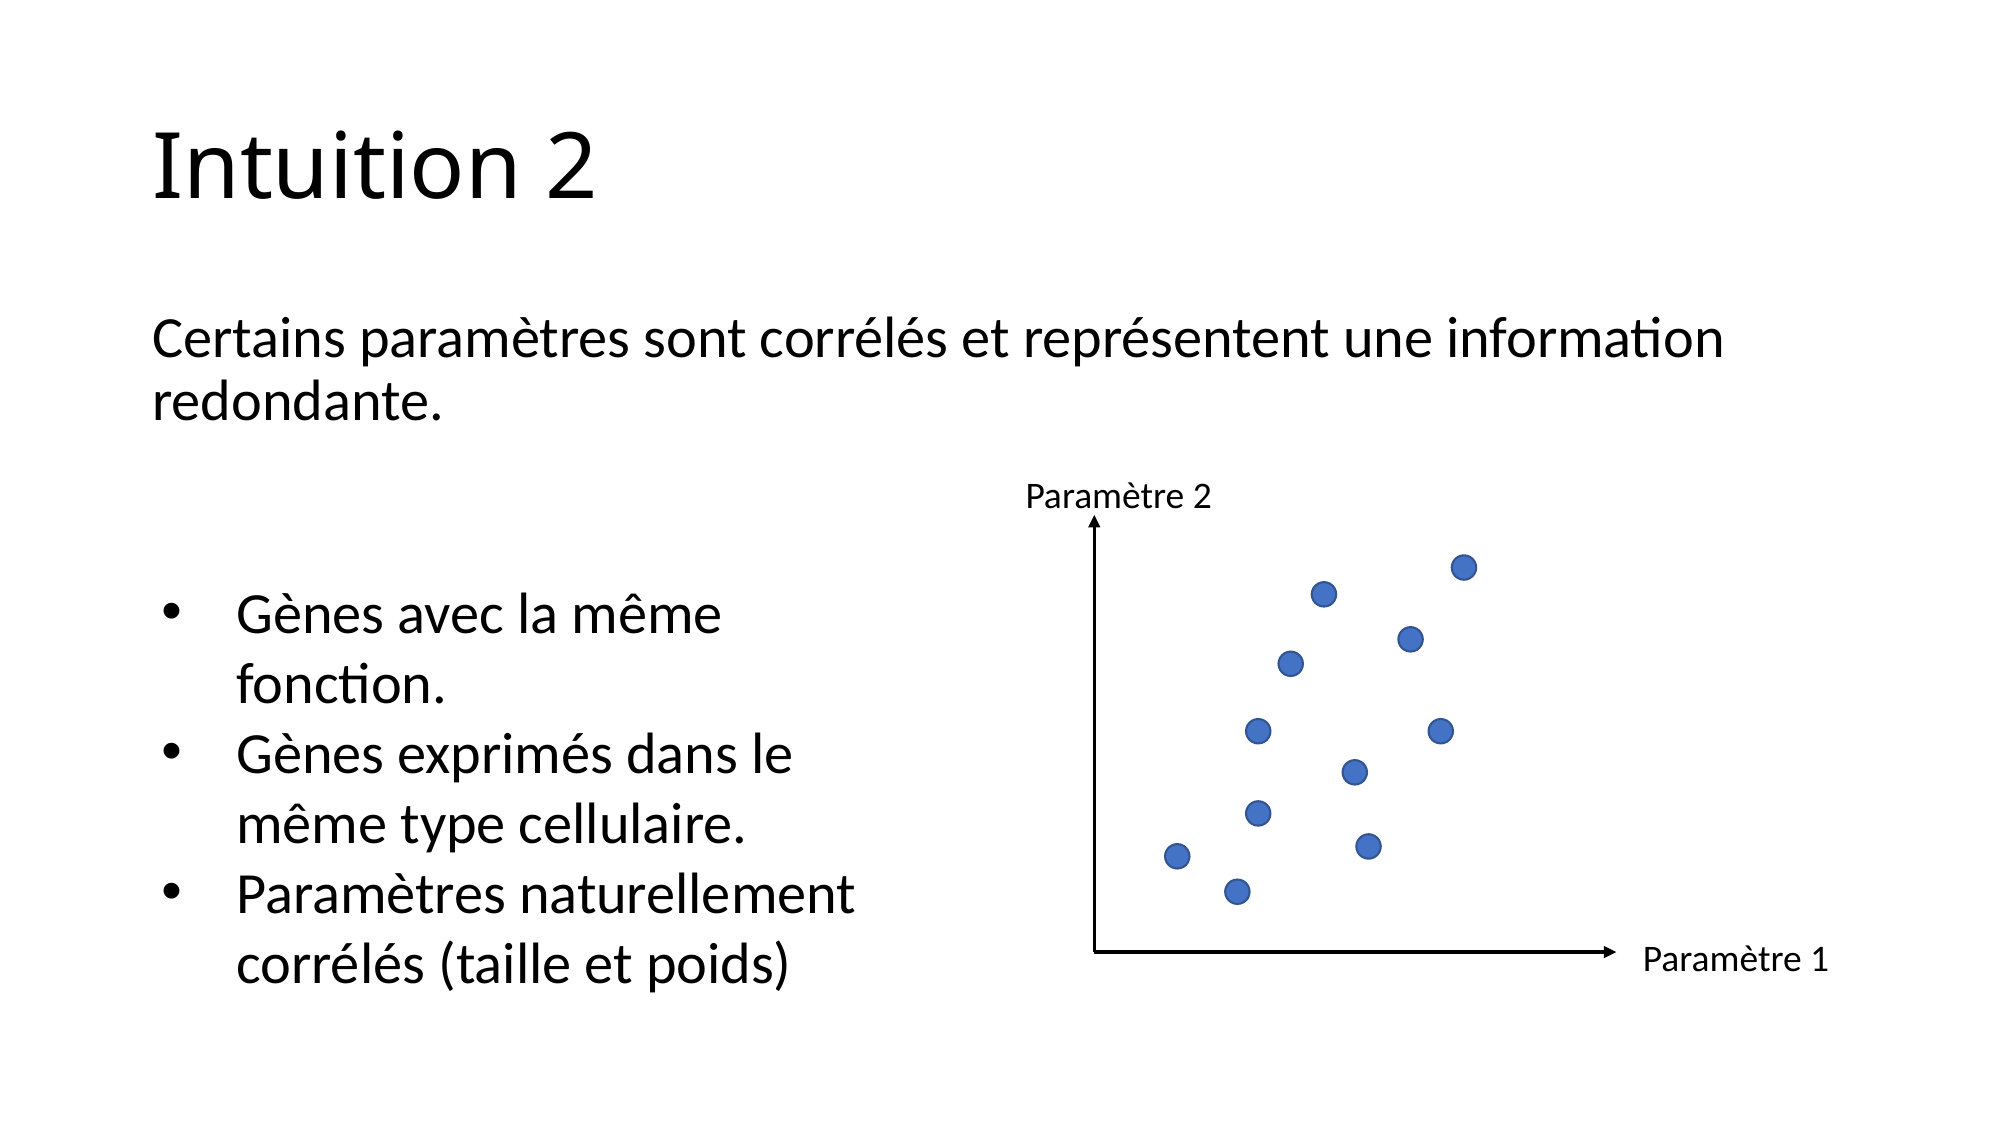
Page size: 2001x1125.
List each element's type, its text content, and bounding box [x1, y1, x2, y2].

text_box [1355, 833, 1382, 860]
text_box [1450, 554, 1478, 581]
text_box [1163, 843, 1191, 870]
text_box [1244, 717, 1272, 745]
text_box [1224, 878, 1251, 905]
text_box [1277, 650, 1304, 678]
text_box Paramètre 2 [1010, 464, 1236, 524]
text_box [1244, 800, 1272, 827]
text_box Gènes avec la même fonction. Gènes exprimés dans le même type cellulaire. Paramètres naturellement corrélés (taille et poids) [146, 567, 895, 1003]
text_box [1310, 581, 1338, 608]
title Intuition 2 [137, 59, 1863, 278]
text_box Paramètre 1 [1628, 926, 1854, 987]
list Certains paramètres sont corrélés et représentent une information redondante. [137, 299, 1893, 519]
text_box [1397, 626, 1424, 653]
text_box [1341, 759, 1369, 786]
text_box [1427, 717, 1455, 745]
